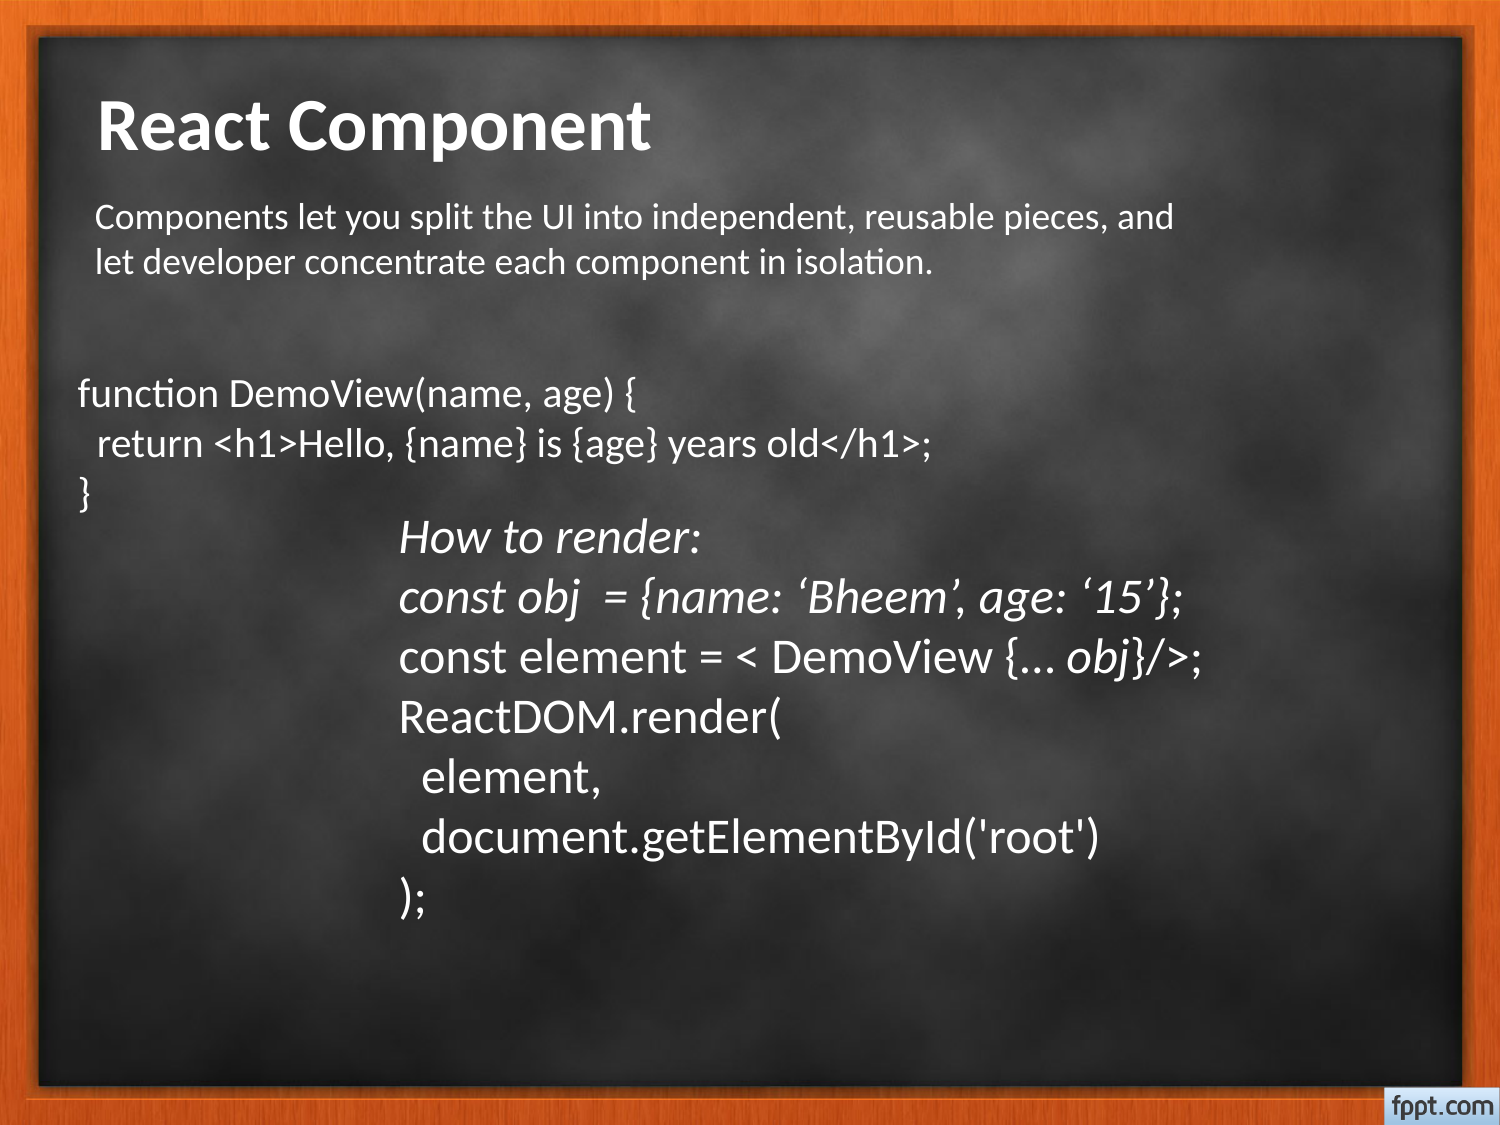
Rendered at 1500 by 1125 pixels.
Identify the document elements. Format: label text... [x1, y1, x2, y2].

picture [0, 0, 1500, 1125]
text_box [74, 184, 1425, 1058]
text_box Components let you split the UI into independent, reusable pieces, and let developer concentrate each component in isolation. [80, 184, 1235, 335]
text_box How to render: const obj = {name: ‘Bheem’, age: ‘15’}; const element = < DemoView {… obj}/>; ReactDOM.render( element, document.getElementById('root') ); [383, 496, 1394, 932]
text_box function DemoView(name, age) { return <h1>Hello, {name} is {age} years old</h1>; } [63, 358, 948, 624]
text_box React Component [83, 67, 669, 173]
